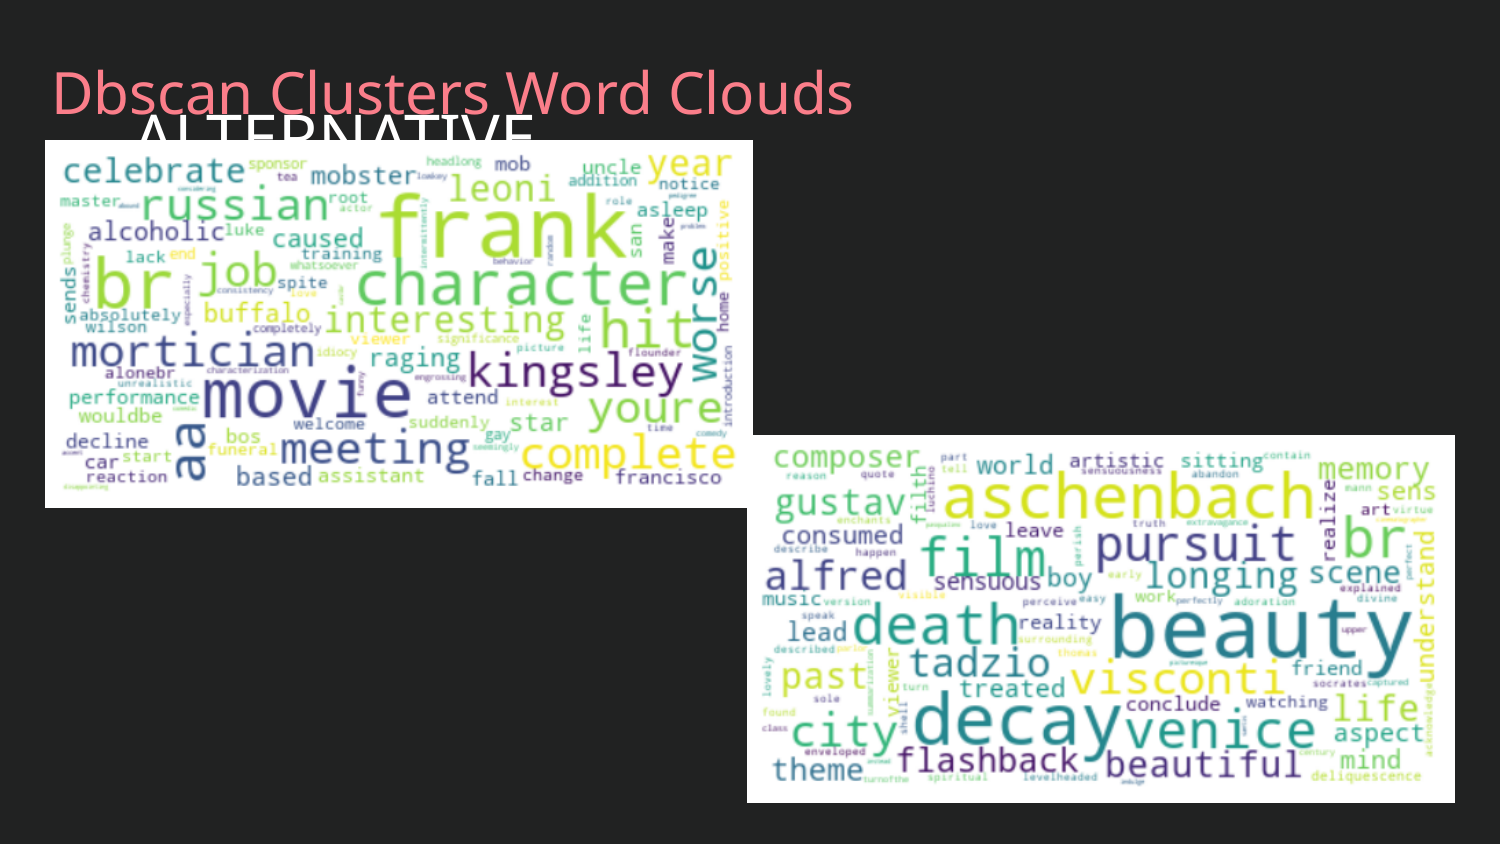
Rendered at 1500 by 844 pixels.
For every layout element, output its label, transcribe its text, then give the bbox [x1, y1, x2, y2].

picture [45, 140, 1455, 803]
title Dbscan Clusters Word Clouds [35, 41, 1300, 136]
title ALTERNATIVE [118, 88, 1382, 183]
